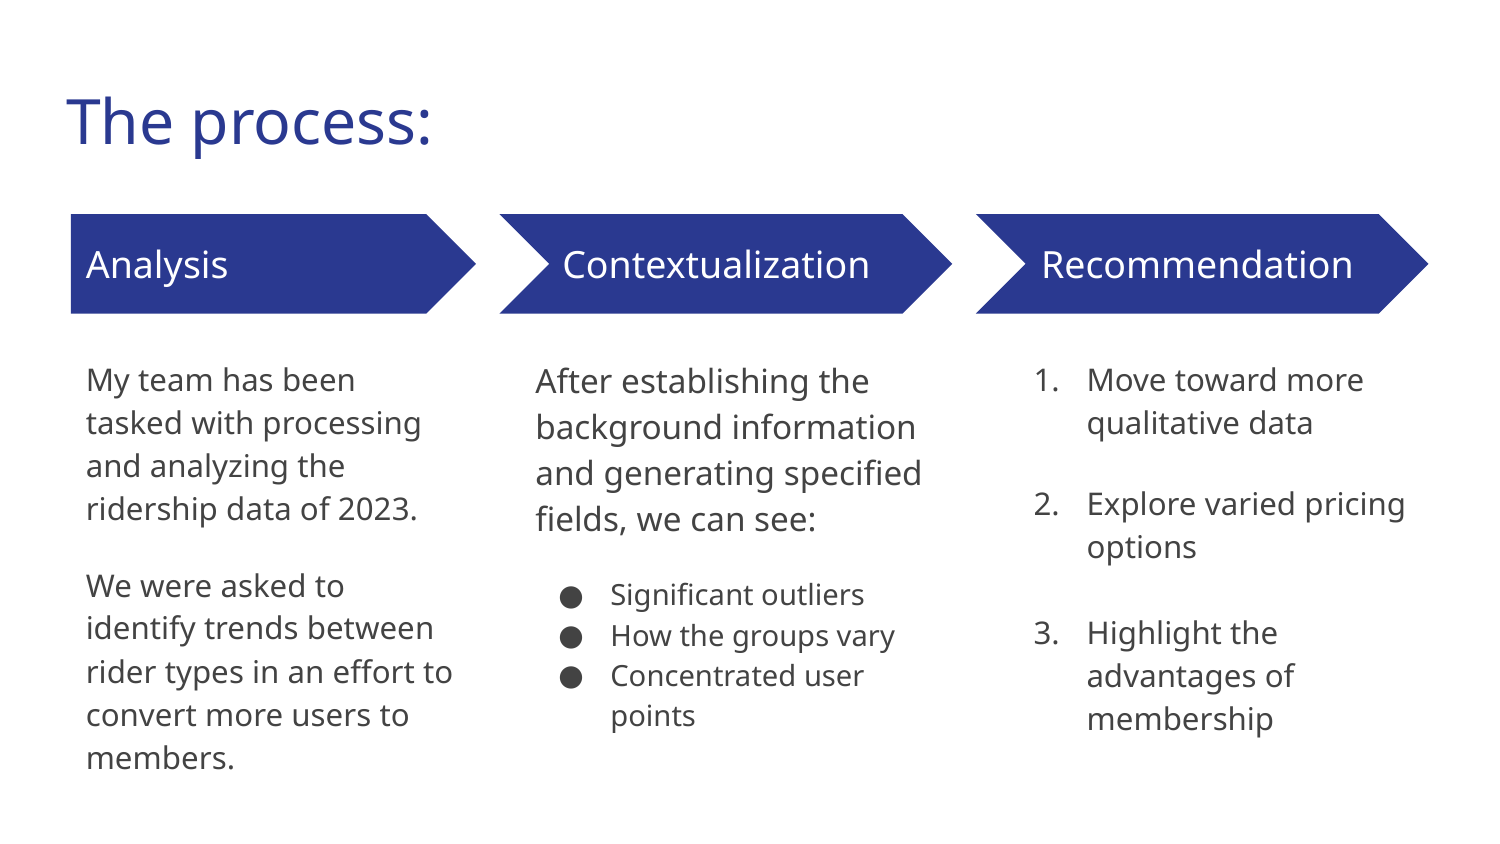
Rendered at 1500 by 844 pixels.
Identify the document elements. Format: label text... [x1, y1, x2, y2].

text_box [975, 214, 1429, 314]
title The process: [51, 67, 1449, 167]
list My team has been tasked with processing and analyzing the ridership data of 2023. We were asked to identify trends between rider types in an effort to convert more users to members. [70, 339, 477, 775]
list Move toward more qualitative data Explore varied pricing options Highlight the advantages of membership [996, 339, 1432, 775]
text_box [499, 214, 953, 314]
list Contextualization [547, 238, 918, 290]
text_box [70, 214, 476, 314]
list After establishing the background information and generating specified fields, we can see: Significant outliers How the groups vary Concentrated user points [520, 339, 953, 775]
list Recommendation [1025, 238, 1397, 290]
list Analysis [70, 238, 442, 290]
